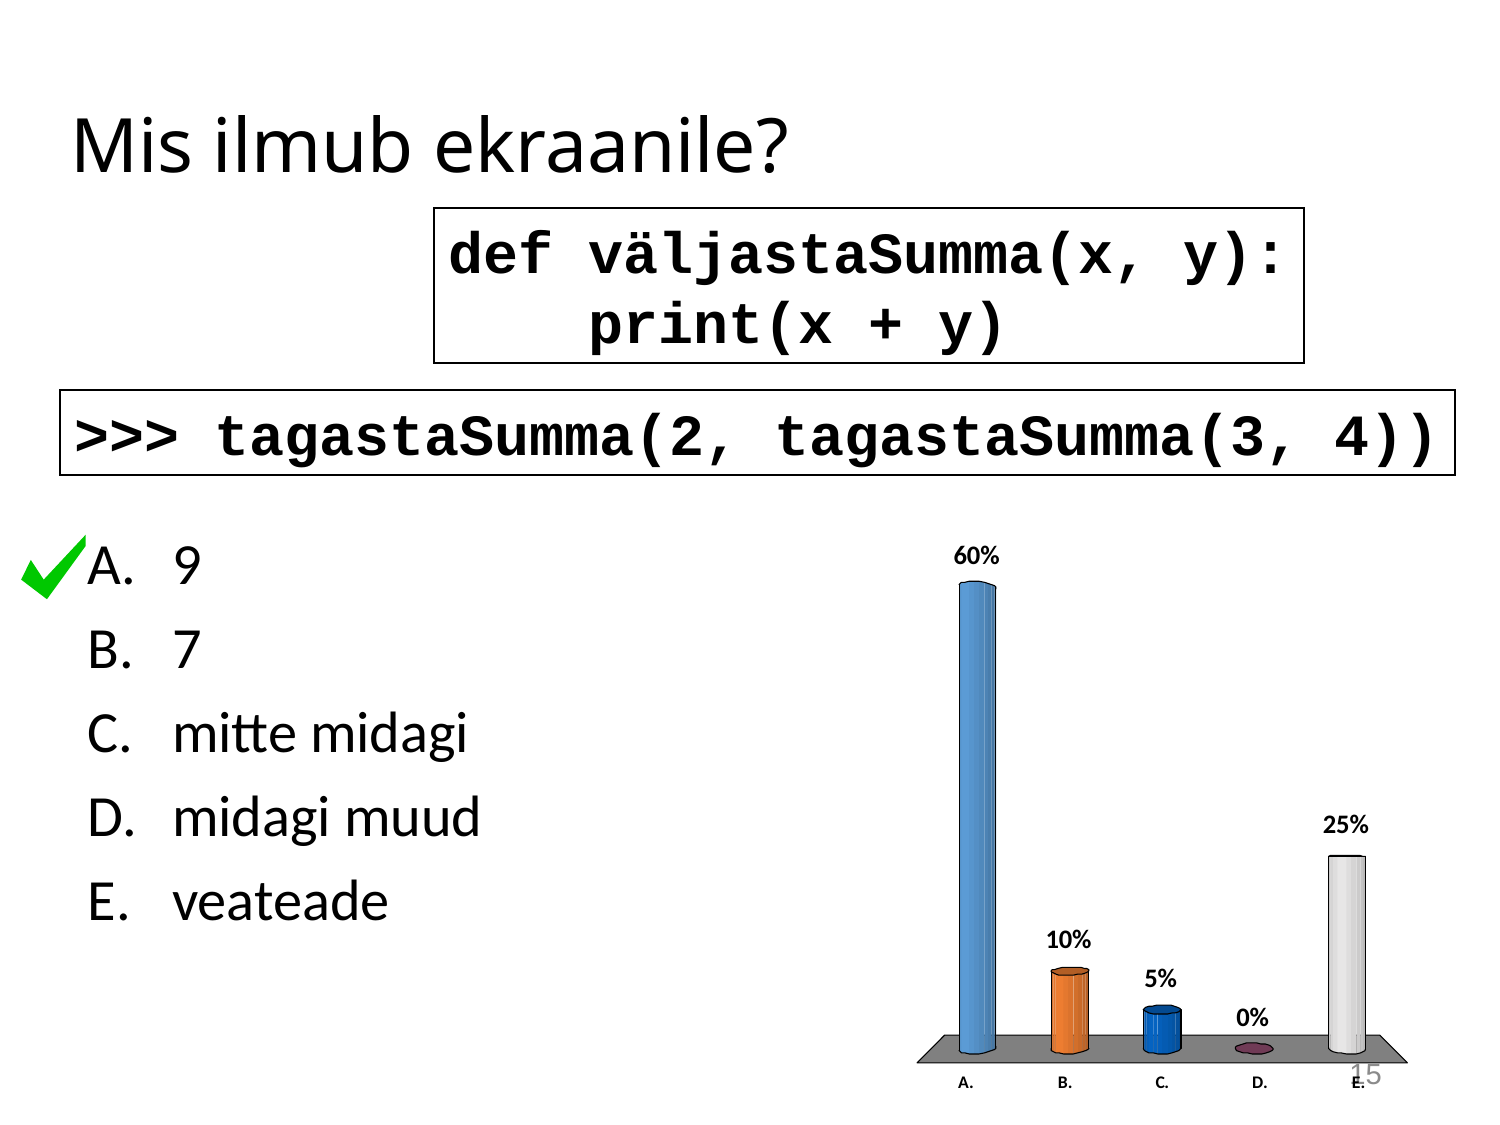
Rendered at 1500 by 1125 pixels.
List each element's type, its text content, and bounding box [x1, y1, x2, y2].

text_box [903, 525, 1437, 1125]
text_box [19, 532, 87, 601]
list 9 7 mitte midagi midagi muud veateade [72, 527, 748, 1017]
text_box def väljastaSumma(x, y): print(x + y) [433, 207, 1304, 363]
text_box >>> tagastaSumma(2, tagastaSumma(3, 4)) [60, 390, 1455, 475]
title Mis ilmub ekraanile? [55, 54, 1406, 243]
